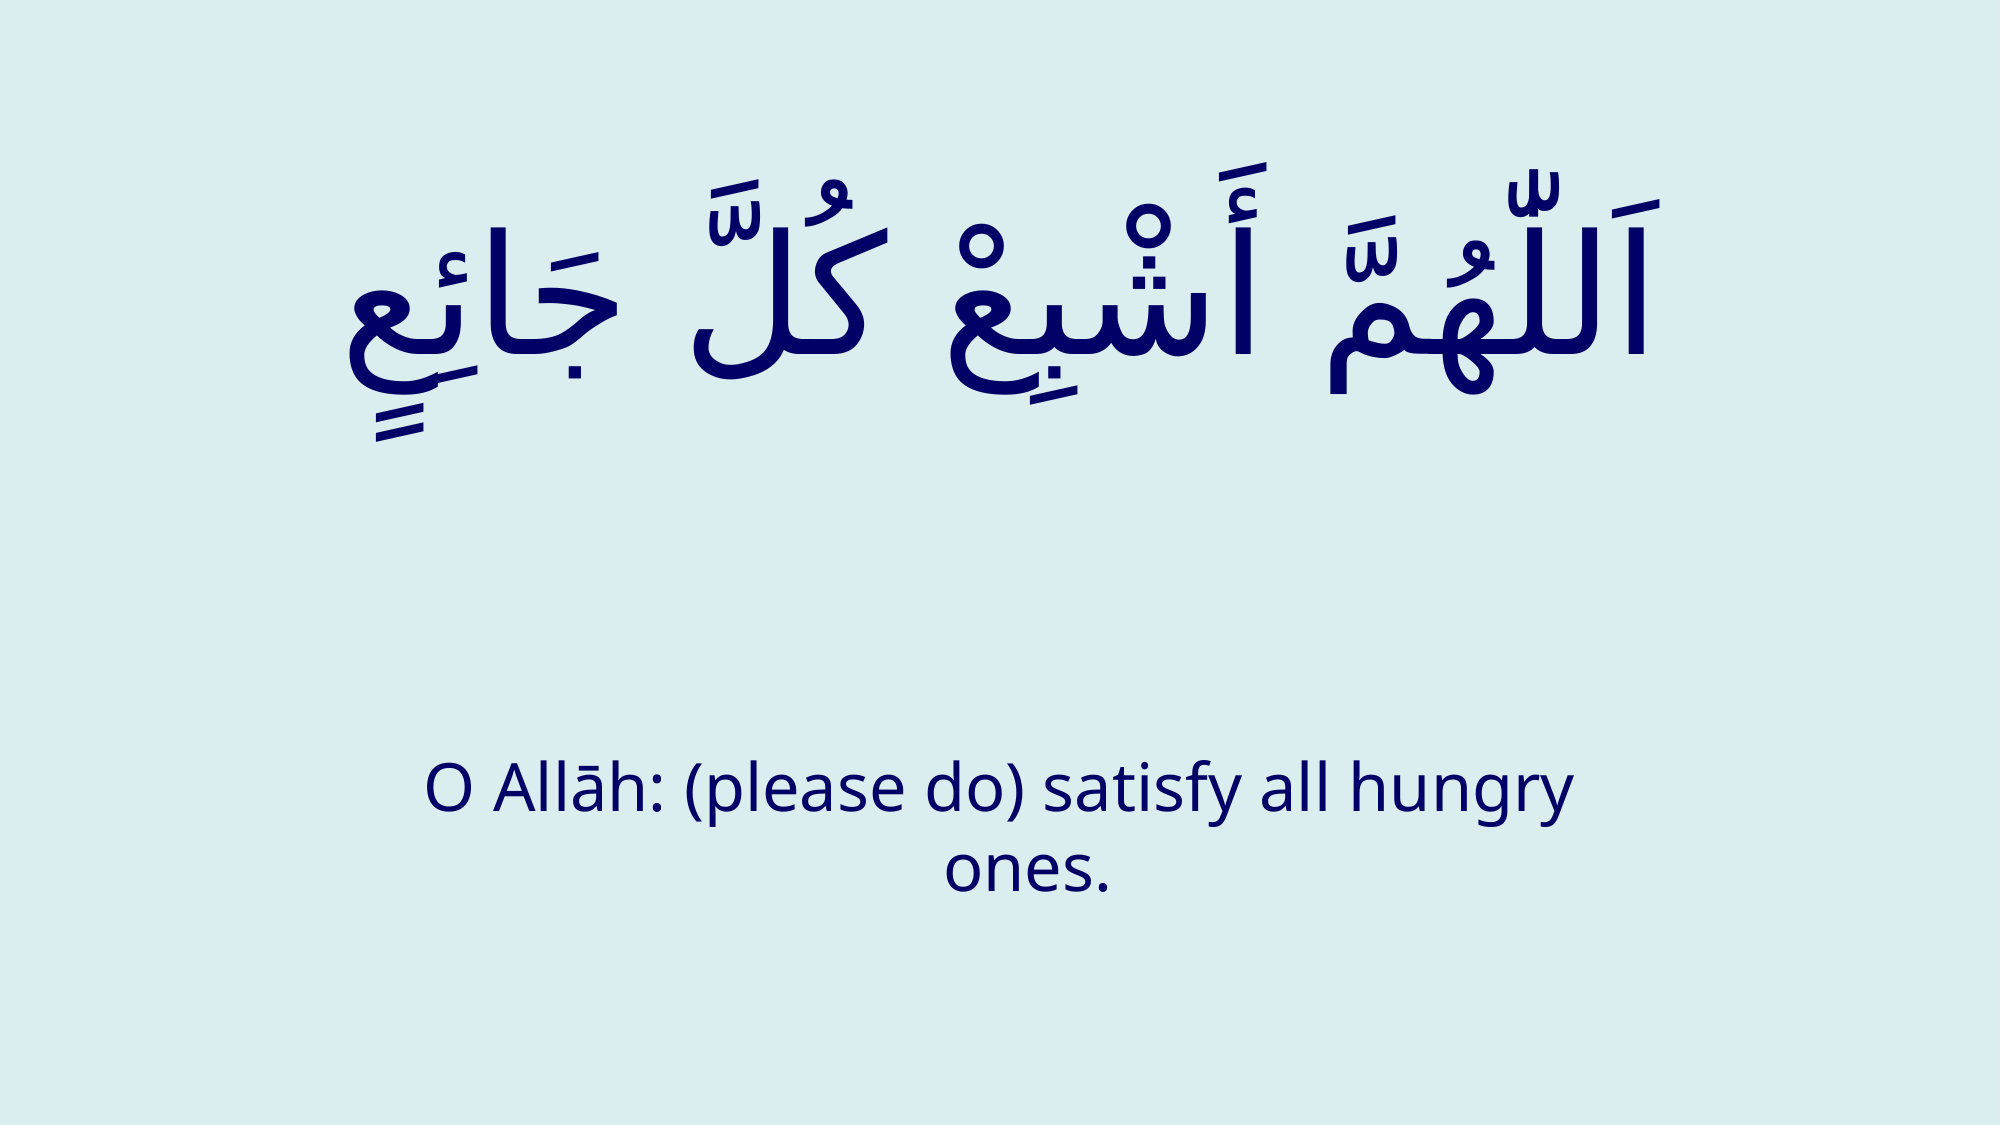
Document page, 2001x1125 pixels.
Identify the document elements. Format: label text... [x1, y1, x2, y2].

title اَللّٰهُمَّ أَشْبِعْ كُلَّ جَائِعٍ [0, 200, 2000, 388]
list O Allāh: (please do) satisfy all hungry ones. [356, 737, 1644, 1050]
